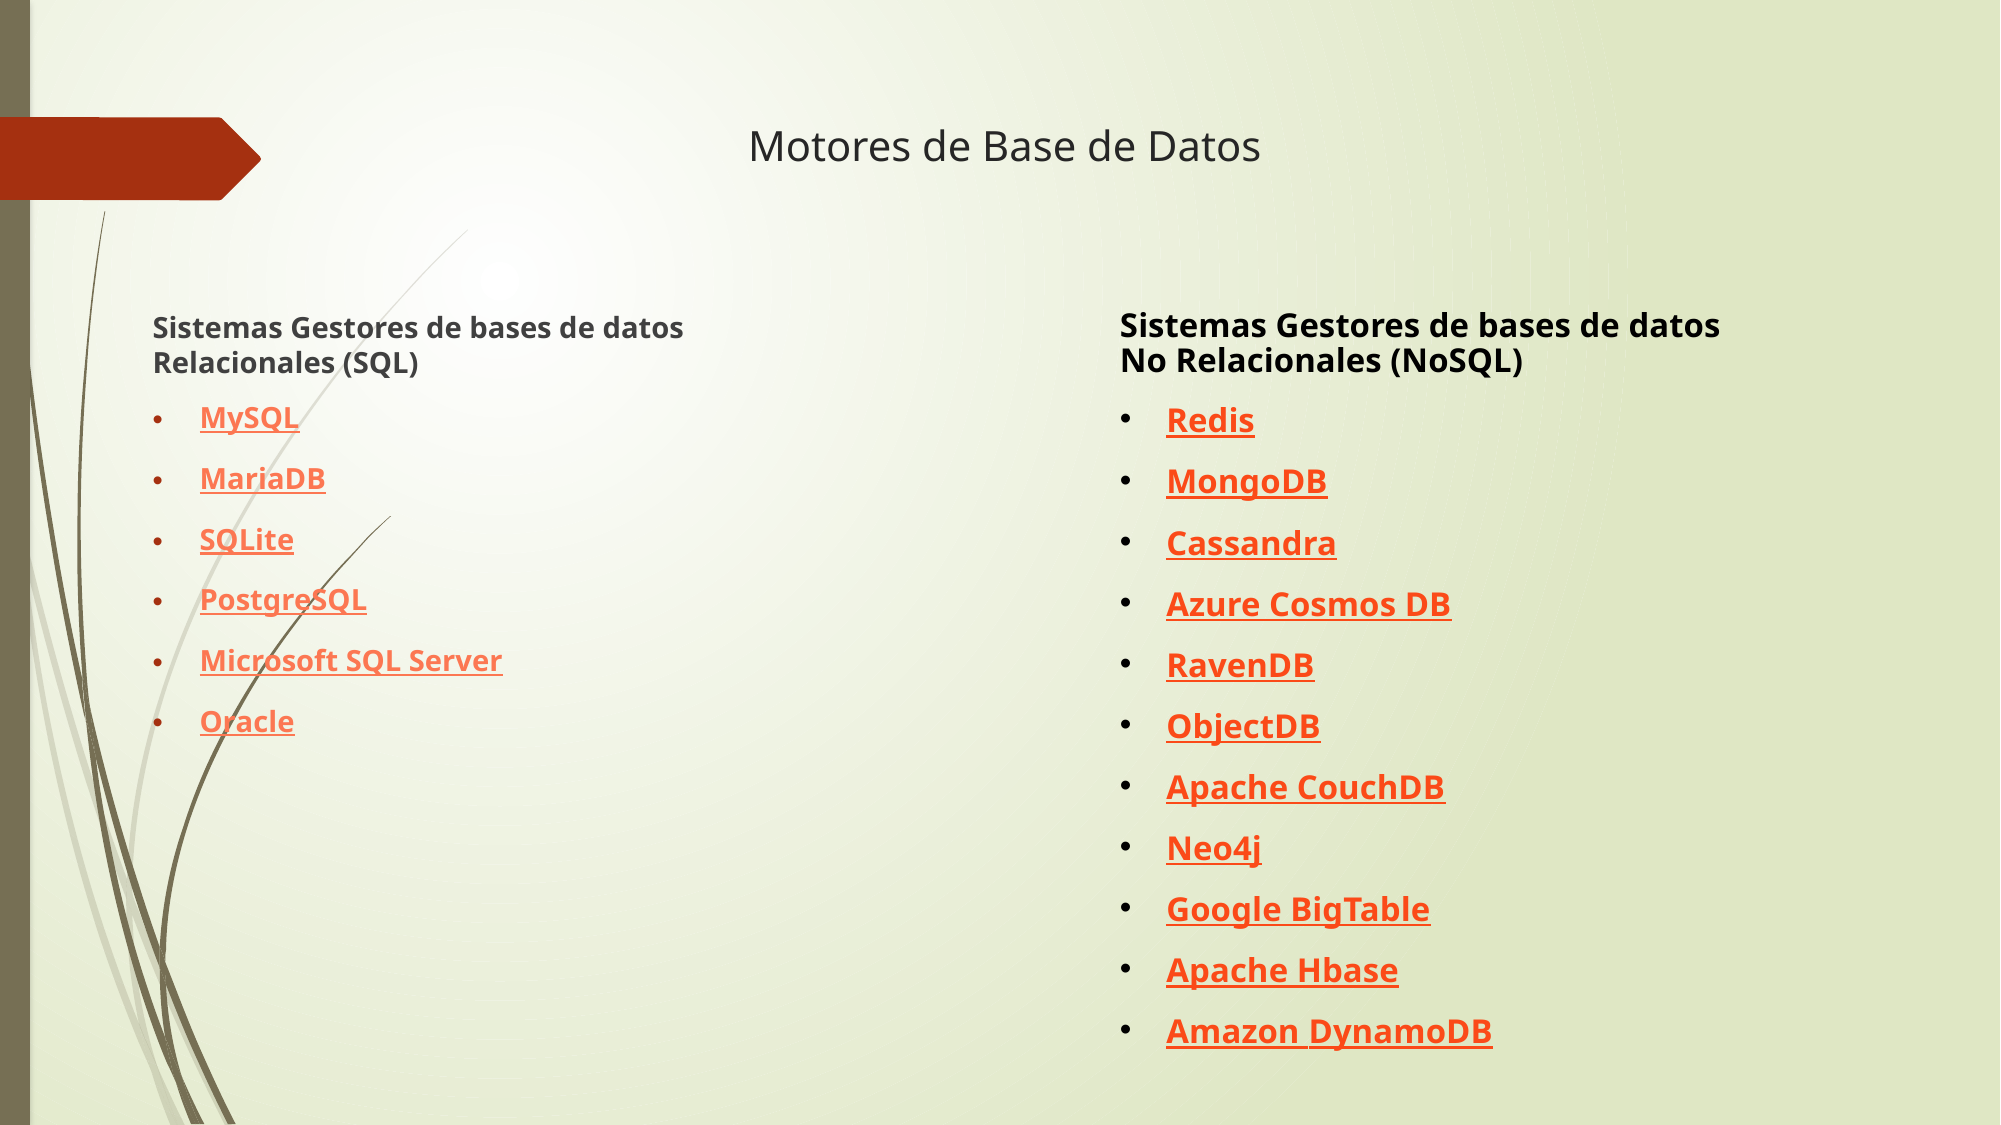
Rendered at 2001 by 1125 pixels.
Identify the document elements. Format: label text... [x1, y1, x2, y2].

title Motores de Base de Datos [137, 46, 1872, 177]
list Sistemas Gestores de bases de datos Relacionales (SQL) MySQL MariaDB SQLite PostgreSQL Microsoft SQL Server Oracle [137, 301, 783, 1029]
text_box Sistemas Gestores de bases de datos No Relacionales (NoSQL) Redis MongoDB Cassandra Azure Cosmos DB RavenDB ObjectDB Apache CouchDB Neo4j Google BigTable Apache Hbase Amazon DynamoDB [1105, 301, 1751, 1061]
